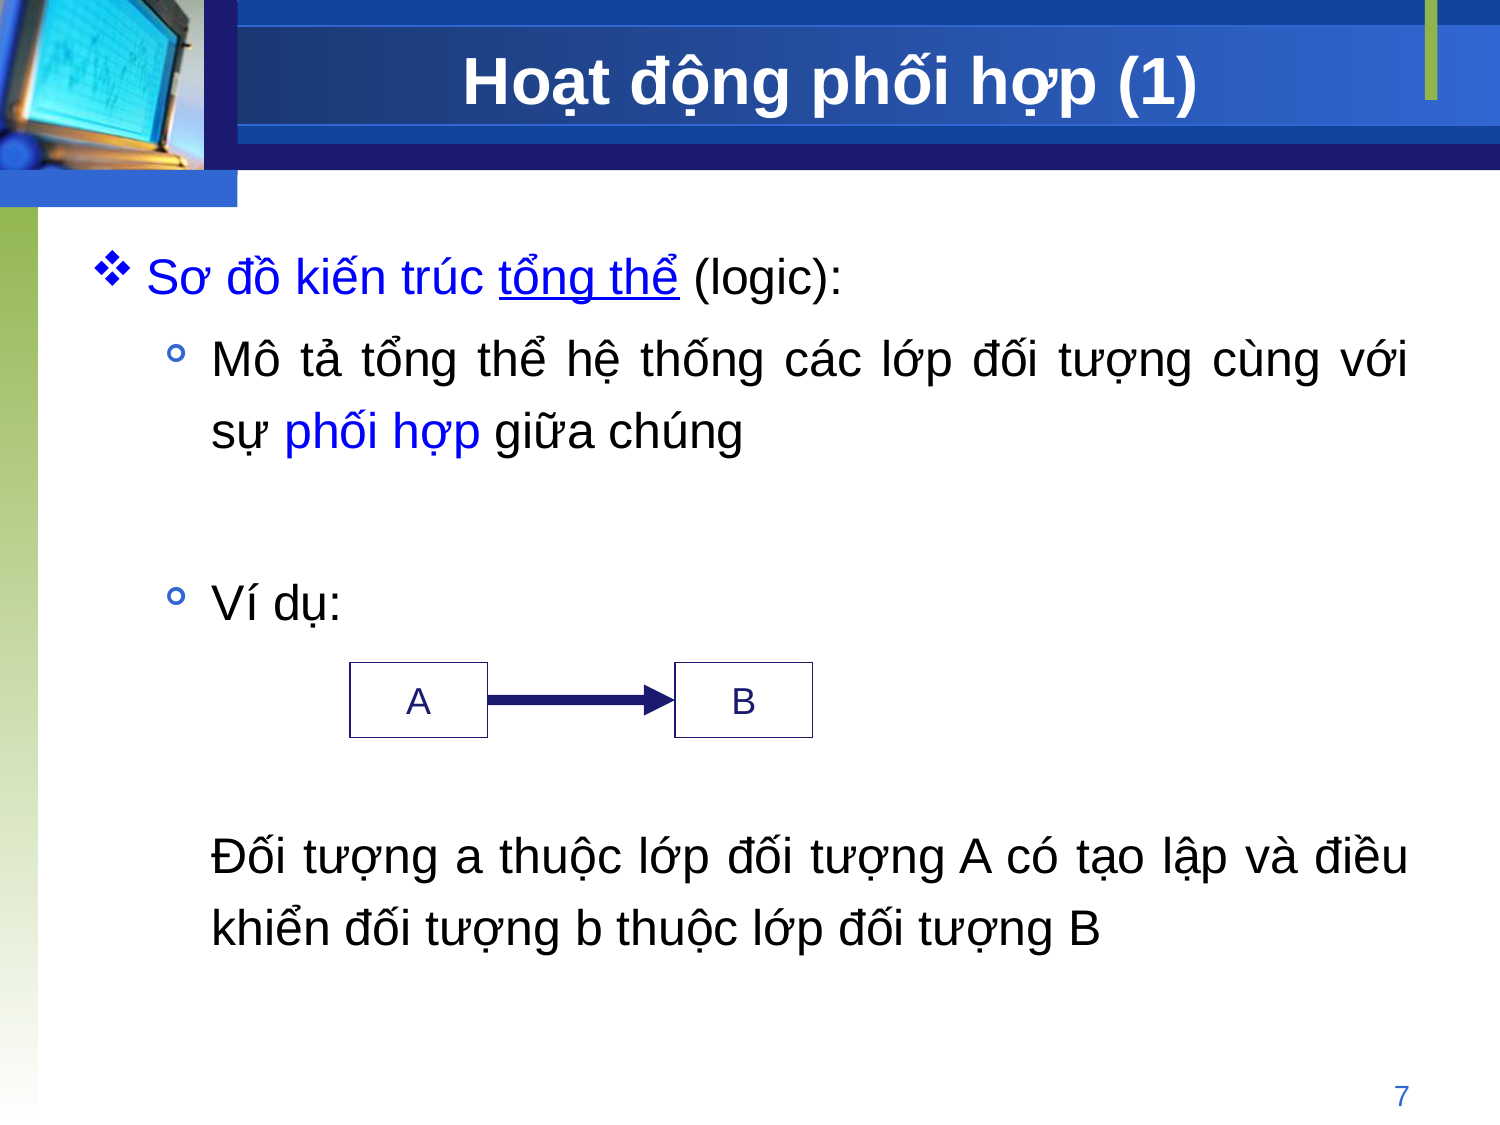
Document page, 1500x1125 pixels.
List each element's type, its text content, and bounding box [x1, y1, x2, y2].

title Hoạt động phối hợp (1) [237, 33, 1425, 122]
list Sơ đồ kiến trúc tổng thể (logic): Mô tả tổng thể hệ thống các lớp đối tượng cùng với sự phối hợp giữa chúng Ví dụ: Đối tượng a thuộc lớp đối tượng A có tạo lập và điều khiển đối tượng b thuộc lớp đối tượng B [75, 224, 1425, 1050]
slide_number 7 [1074, 1069, 1426, 1111]
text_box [349, 662, 813, 738]
picture [0, 0, 204, 169]
